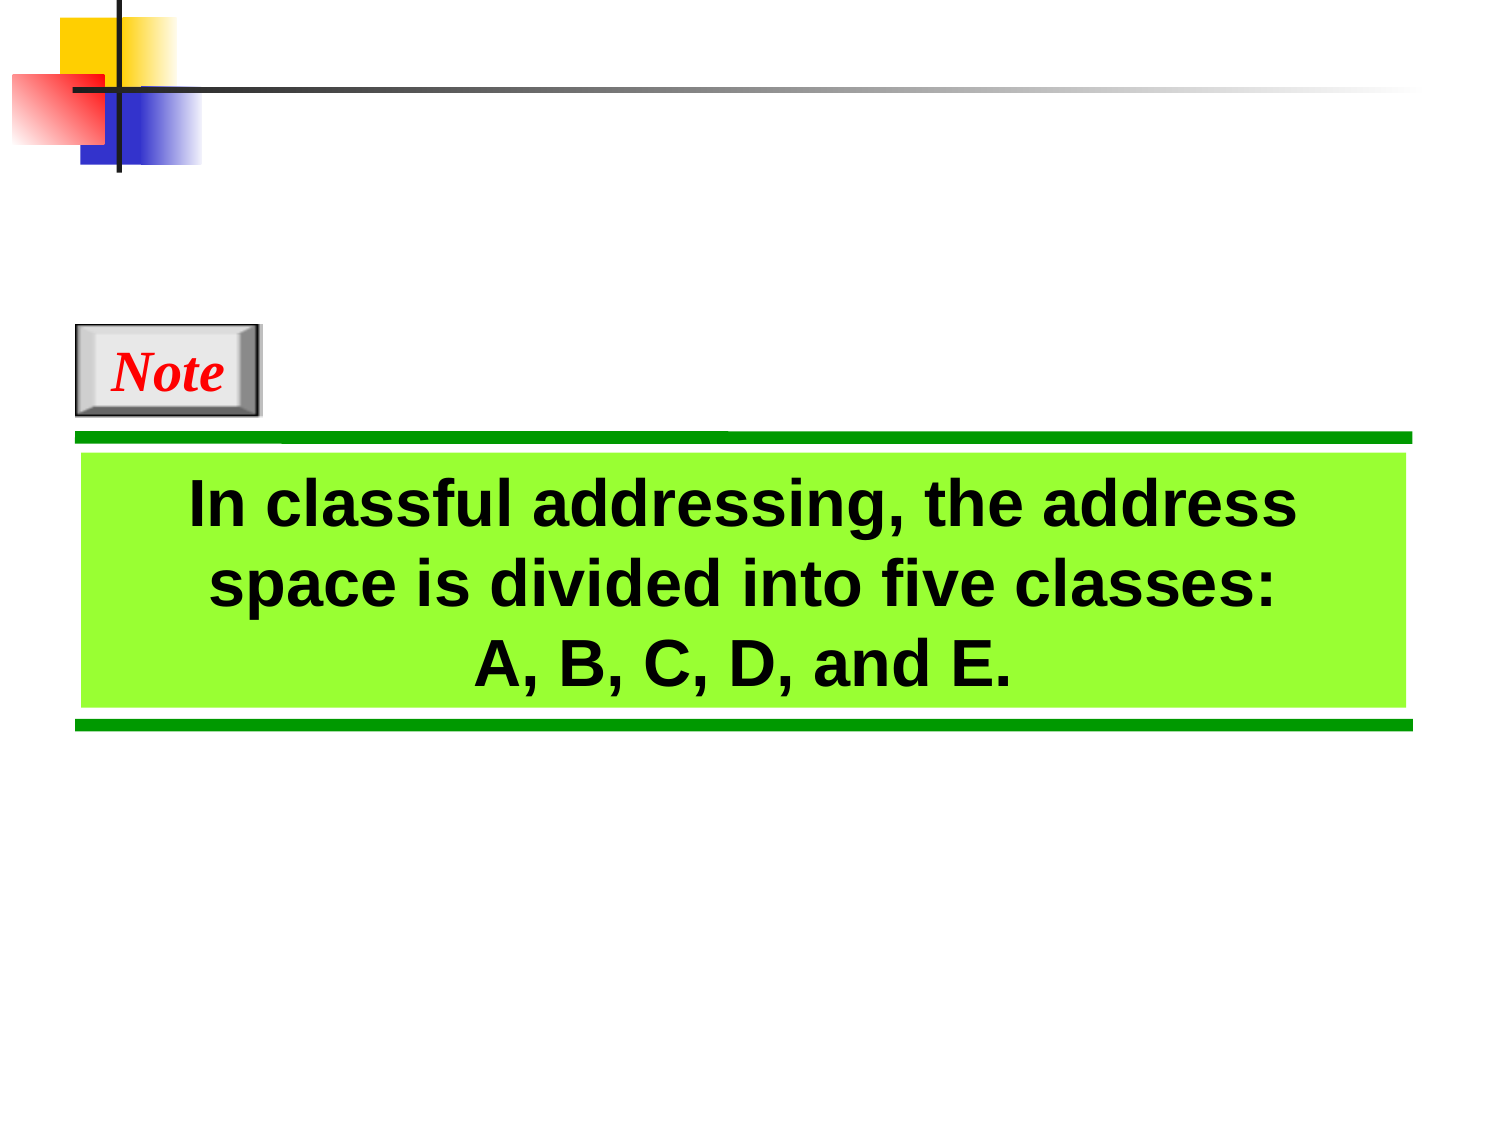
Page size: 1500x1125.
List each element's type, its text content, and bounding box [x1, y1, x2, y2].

text_box [12, 74, 105, 145]
text_box [122, 93, 141, 165]
text_box [72, 87, 1422, 93]
text_box [116, 93, 122, 173]
text_box [122, 17, 177, 86]
text_box In classful addressing, the address space is divided into five classes: A, B, C, D, and E. [81, 452, 1407, 708]
text_box [60, 17, 116, 86]
picture [74, 324, 263, 419]
text_box [80, 93, 116, 165]
text_box [116, 0, 122, 87]
text_box [141, 93, 202, 165]
